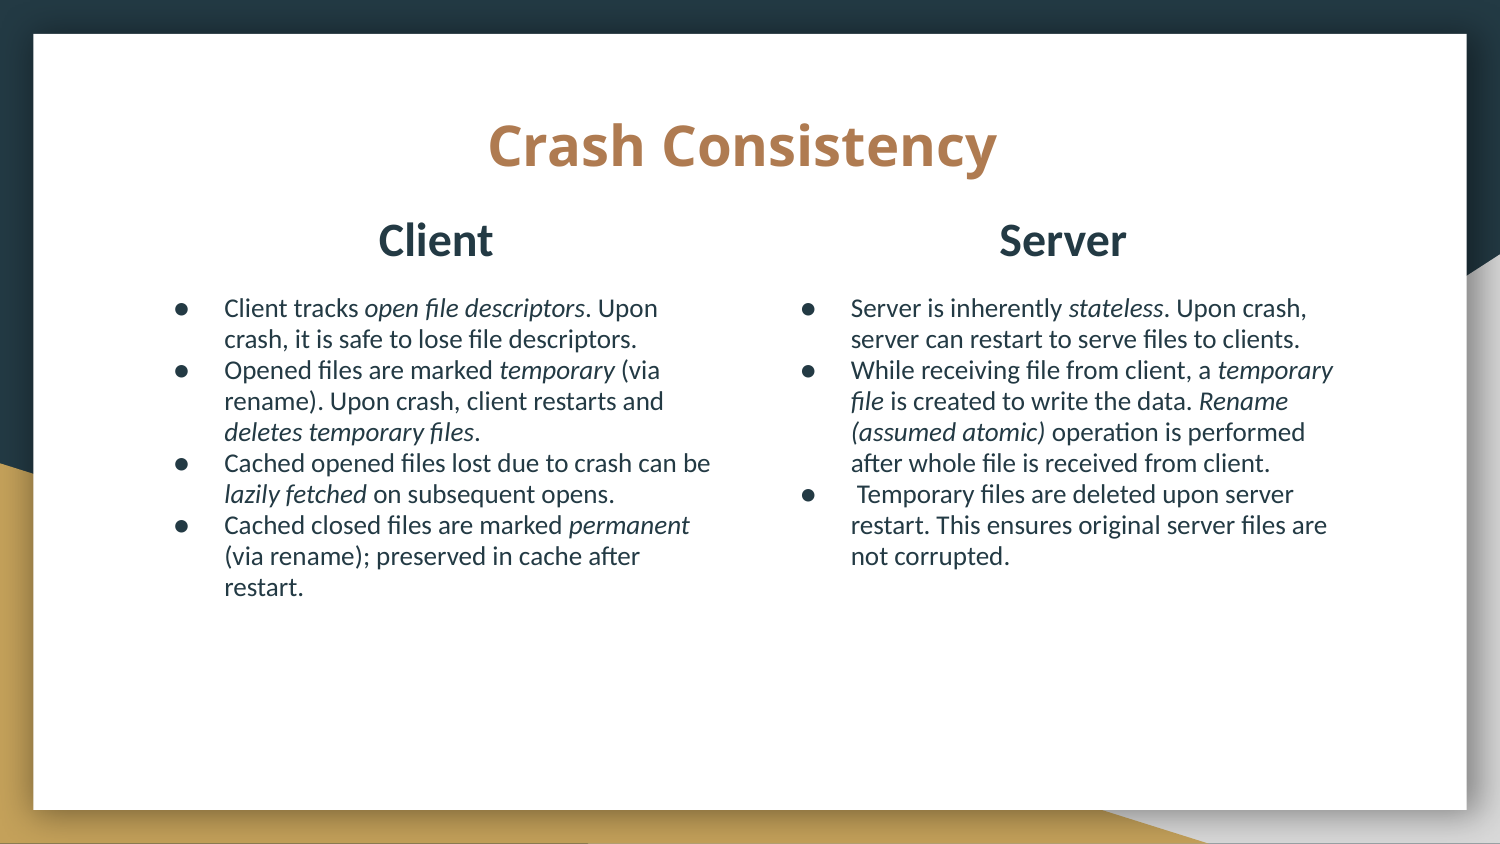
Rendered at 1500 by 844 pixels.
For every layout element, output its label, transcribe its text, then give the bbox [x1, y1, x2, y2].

title Crash Consistency [134, 90, 1366, 198]
list Server Server is inherently stateless. Upon crash, server can restart to serve files to clients. While receiving file from client, a temporary file is created to write the data. Rename (assumed atomic) operation is performed after whole file is received from client. Temporary files are deleted upon server restart. This ensures original server files are not corrupted. [760, 197, 1366, 729]
list Client Client tracks open file descriptors. Upon crash, it is safe to lose file descriptors. Opened files are marked temporary (via rename). Upon crash, client restarts and deletes temporary files. Cached opened files lost due to crash can be lazily fetched on subsequent opens. Cached closed files are marked permanent (via rename); preserved in cache after restart. [134, 197, 739, 729]
